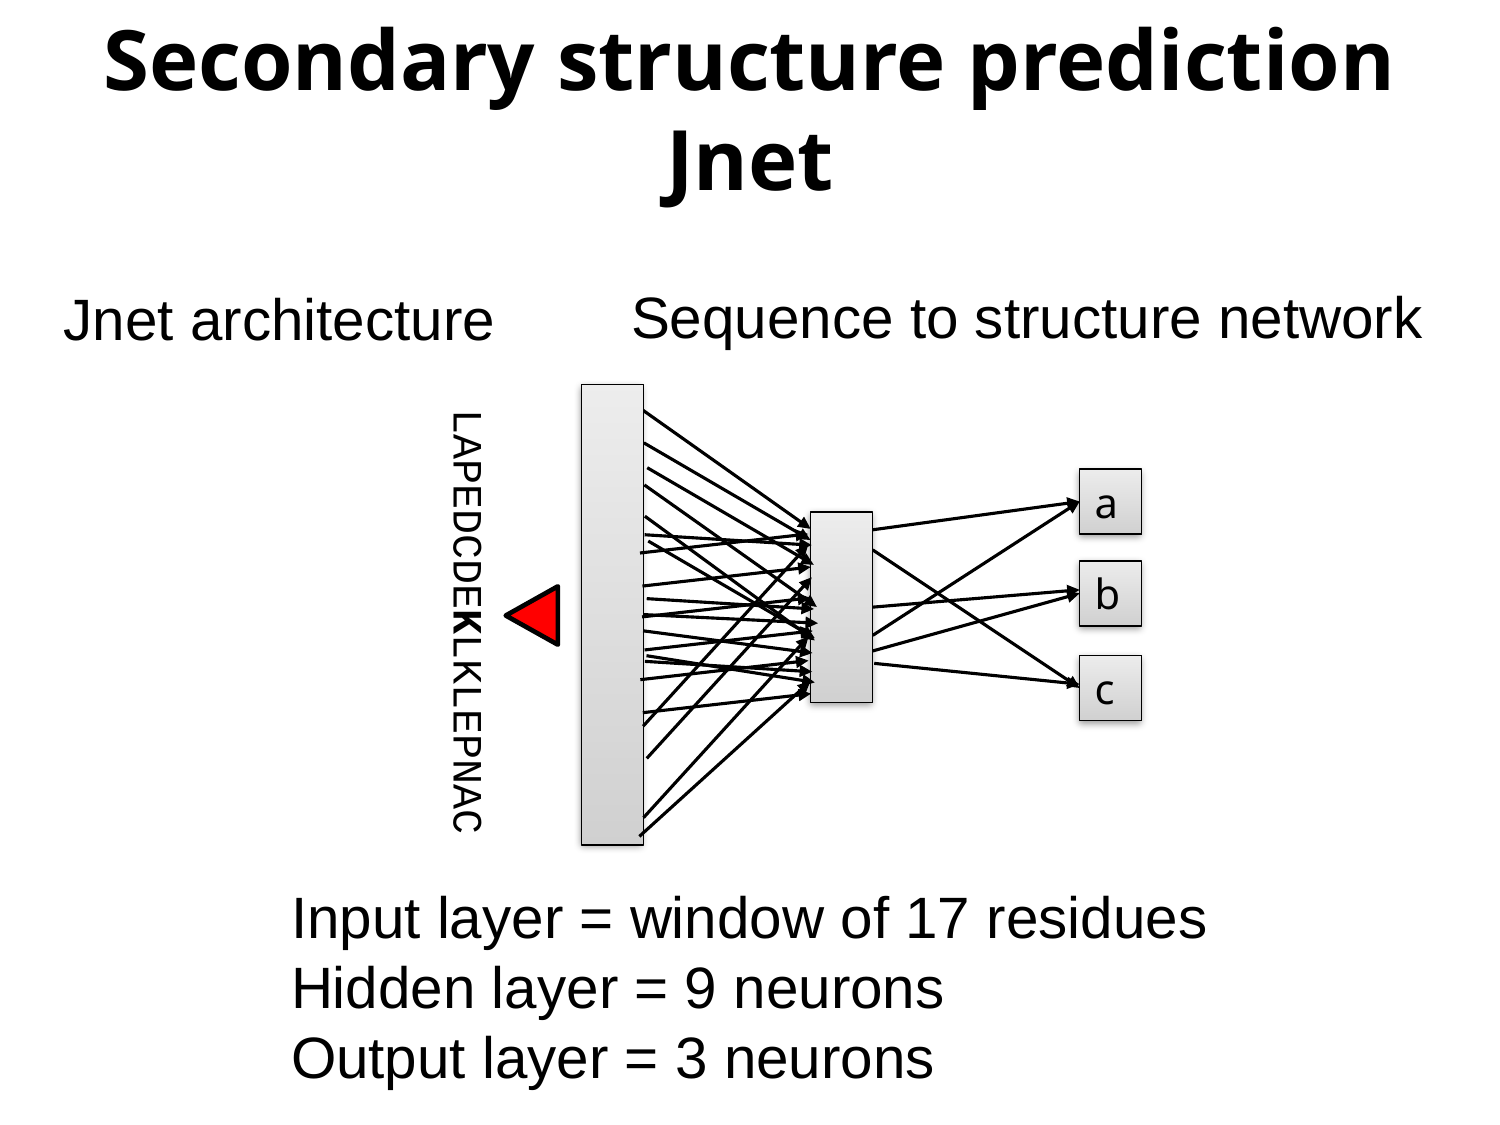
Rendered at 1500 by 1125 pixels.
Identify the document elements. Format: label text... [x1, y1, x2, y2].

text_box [872, 549, 1080, 689]
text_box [639, 822, 811, 837]
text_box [644, 515, 815, 632]
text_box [646, 658, 815, 683]
text_box [818, 511, 873, 703]
text_box LAPEDCDEKLKLEPNAC [437, 395, 503, 850]
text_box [643, 734, 809, 818]
text_box Input layer = window of 17 residues Hidden layer = 9 neurons Output layer = 3 neurons [276, 872, 1224, 1098]
text_box c [1079, 655, 1142, 721]
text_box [638, 406, 811, 447]
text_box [642, 721, 809, 727]
text_box Jnet architecture [48, 275, 511, 360]
text_box Sequence to structure network [616, 272, 1439, 358]
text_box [643, 442, 811, 515]
text_box [505, 586, 558, 645]
text_box a [1079, 468, 1142, 535]
text_box Jnet [0, 99, 1500, 215]
text_box Secondary structure prediction [0, 0, 1500, 99]
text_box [872, 537, 1080, 549]
text_box b [1084, 560, 1142, 627]
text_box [642, 630, 813, 654]
text_box [581, 384, 644, 846]
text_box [642, 693, 812, 713]
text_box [872, 501, 1080, 530]
